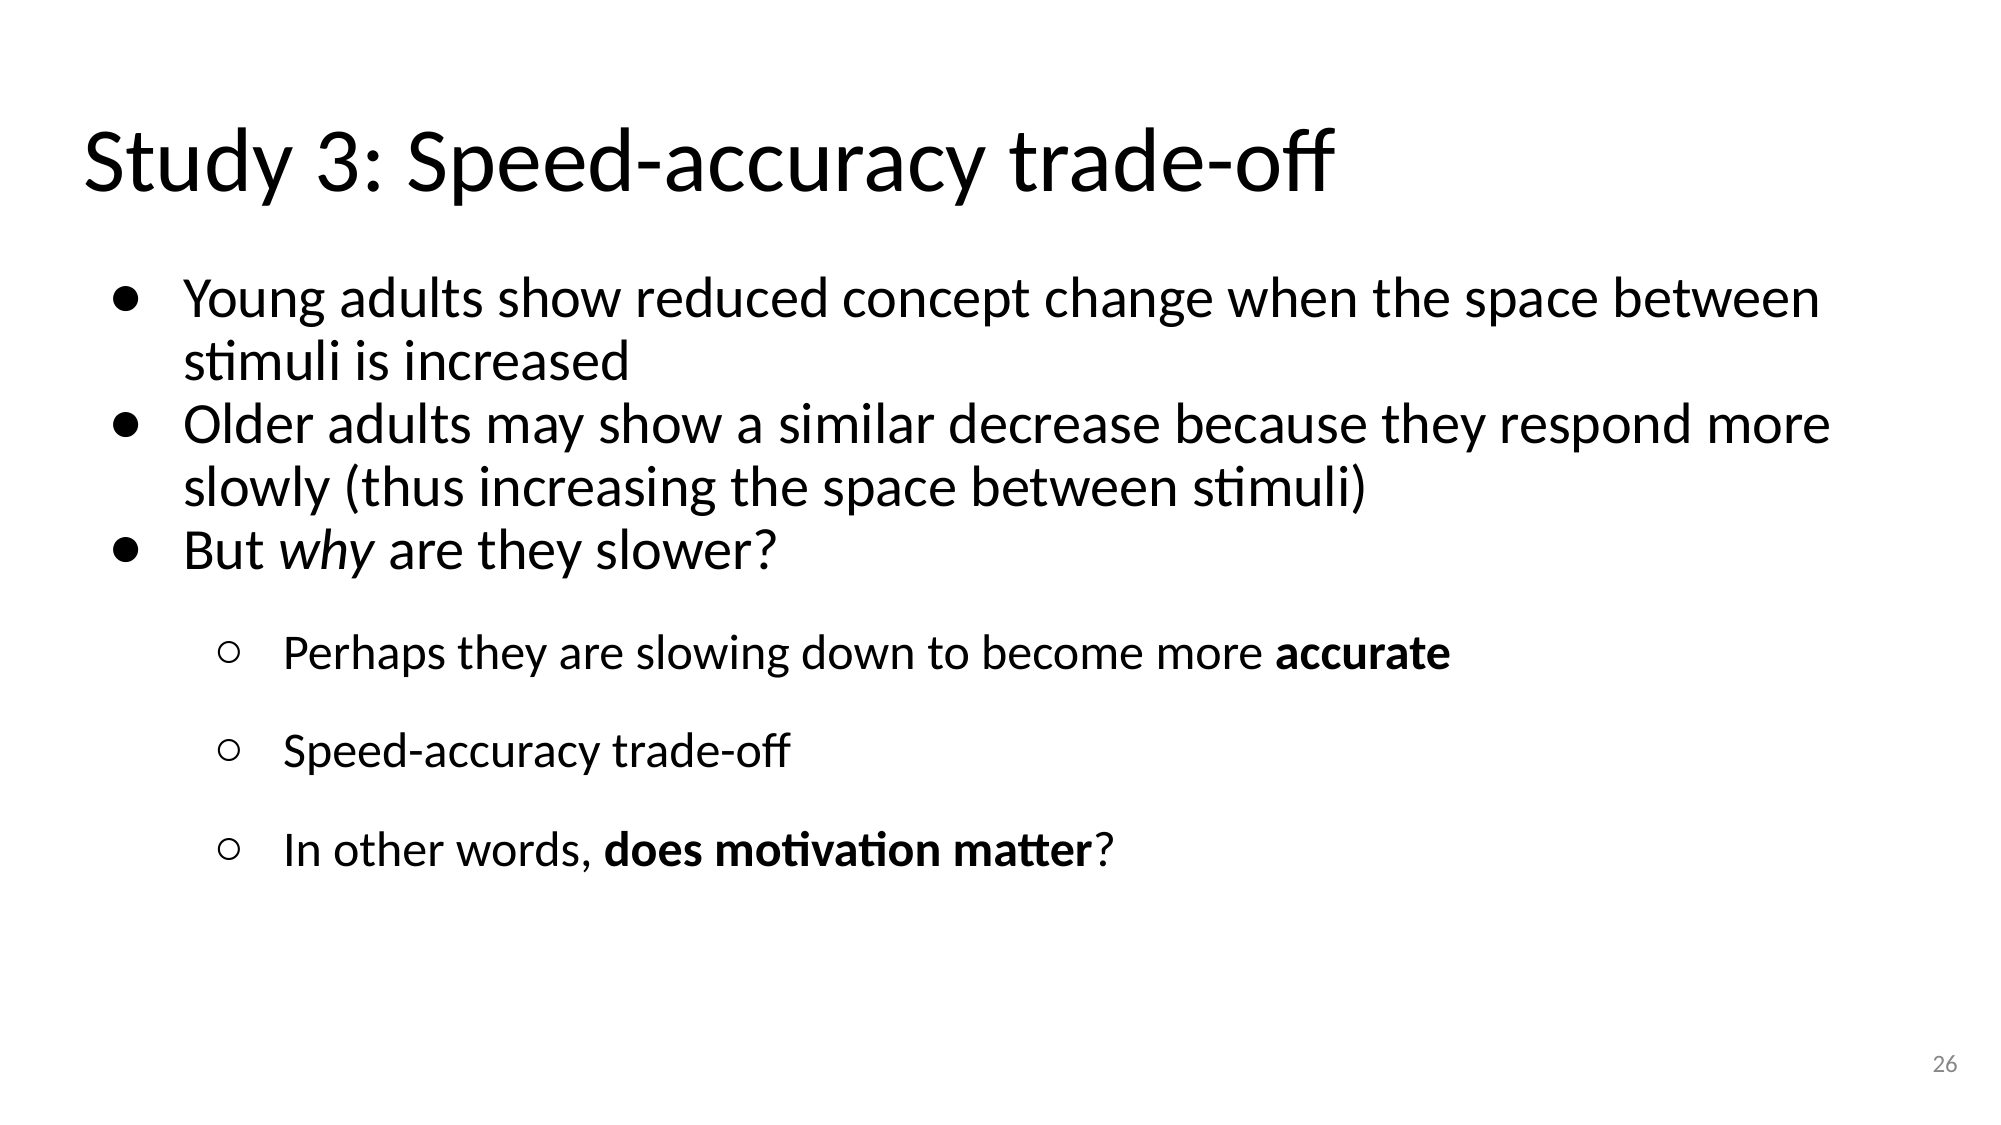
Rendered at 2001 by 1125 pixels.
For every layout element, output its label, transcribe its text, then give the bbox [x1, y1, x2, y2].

title Study 3: Speed-accuracy trade-off [68, 97, 1932, 223]
list Young adults show reduced concept change when the space between stimuli is increased Older adults may show a similar decrease because they respond more slowly (thus increasing the space between stimuli) But why are they slower? Perhaps they are slowing down to become more accurate Speed-accuracy trade-off In other words, does motivation matter? [68, 252, 1932, 1000]
slide_number 26 [1853, 1019, 1974, 1106]
